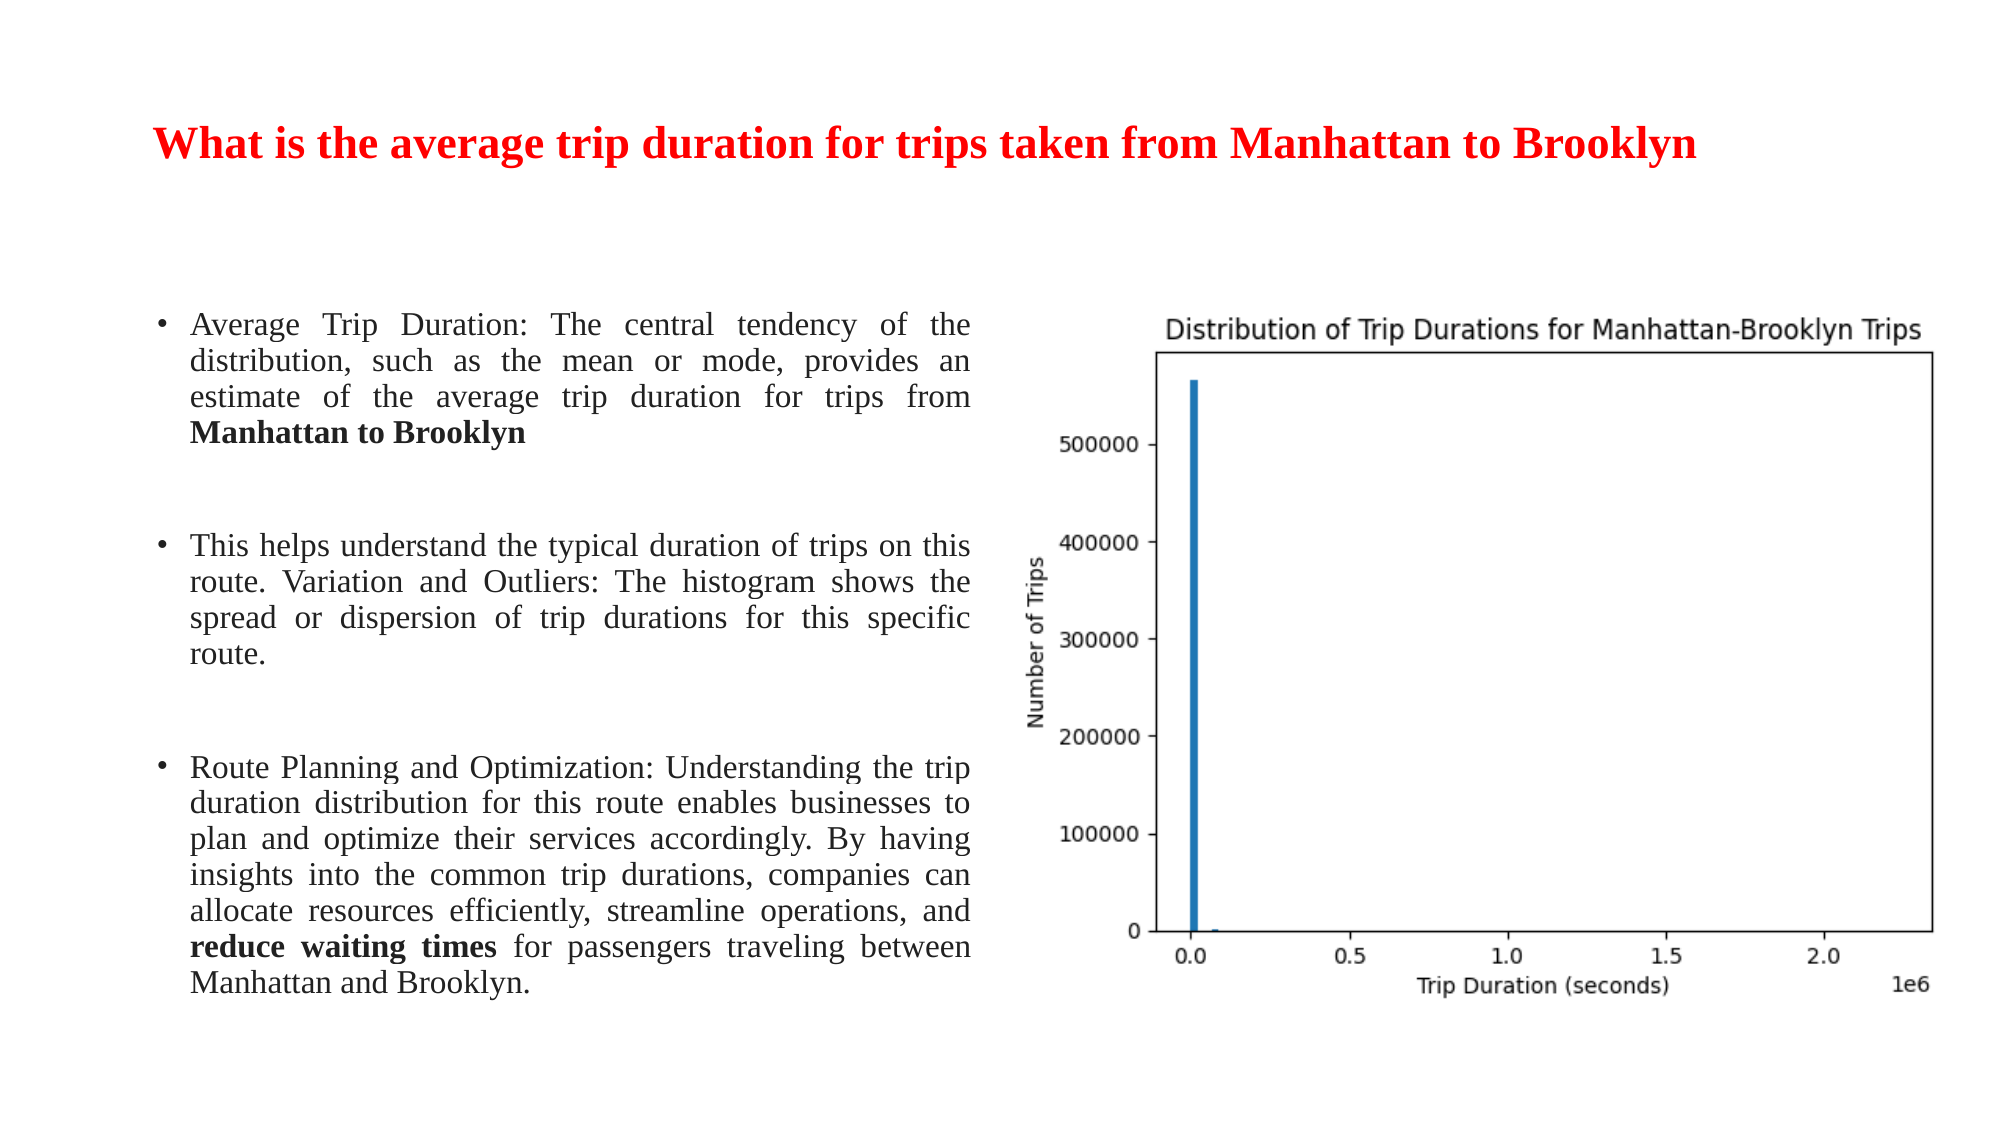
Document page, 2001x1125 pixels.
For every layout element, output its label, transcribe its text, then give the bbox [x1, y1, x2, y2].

title What is the average trip duration for trips taken from Manhattan to Brooklyn [137, 59, 1863, 278]
list Average Trip Duration: The central tendency of the distribution, such as the mean or mode, provides an estimate of the average trip duration for trips from Manhattan to Brooklyn This helps understand the typical duration of trips on this route. Variation and Outliers: The histogram shows the spread or dispersion of trip durations for this specific route. Route Planning and Optimization: Understanding the trip duration distribution for this route enables businesses to plan and optimize their services accordingly. By having insights into the common trip durations, companies can allocate resources efficiently, streamline operations, and reduce waiting times for passengers traveling between Manhattan and Brooklyn. [137, 299, 988, 1014]
picture [1012, 302, 1946, 1014]
